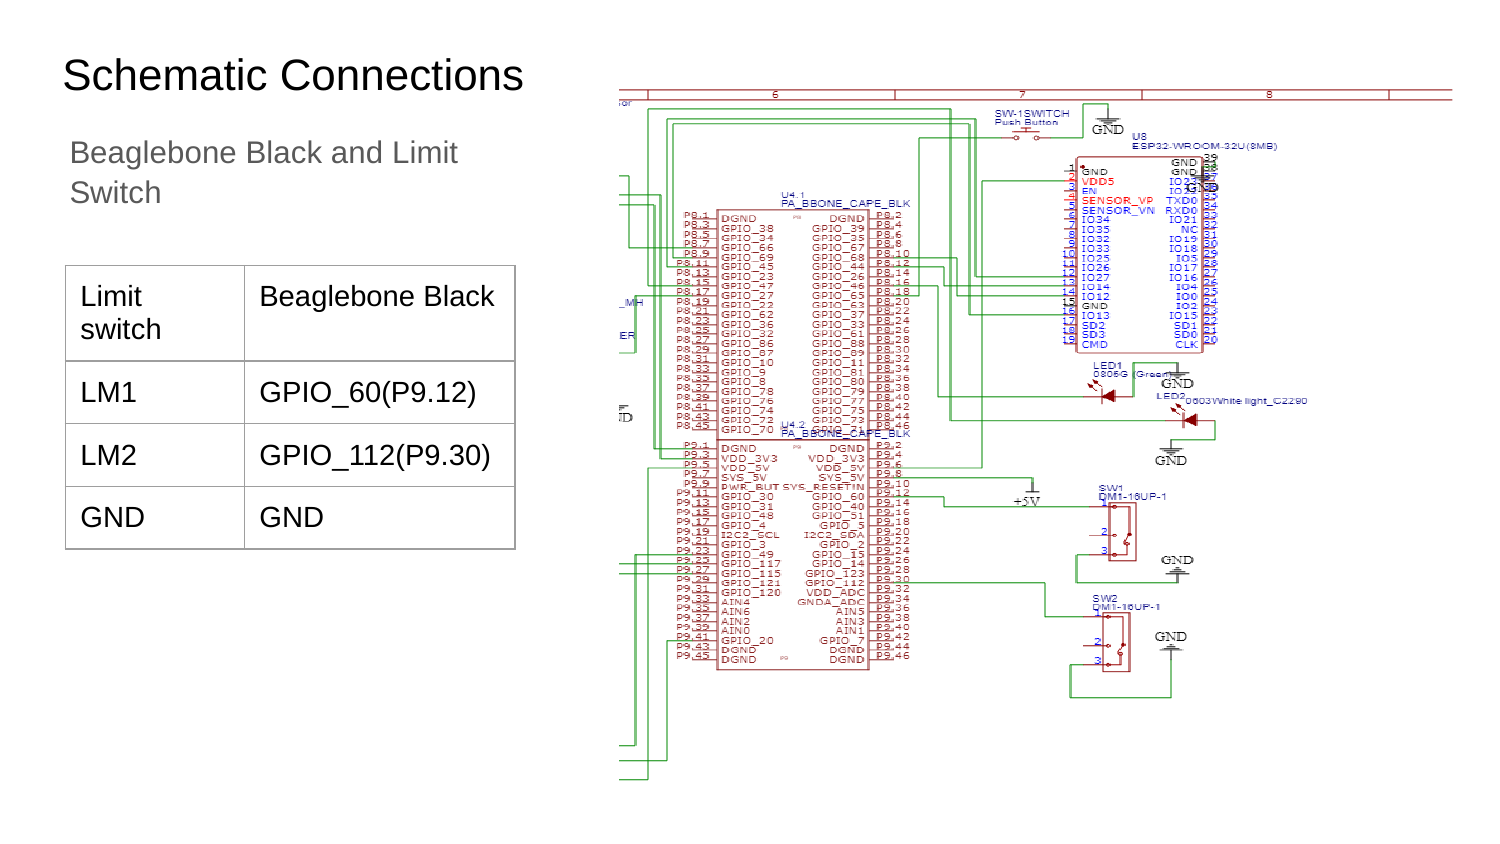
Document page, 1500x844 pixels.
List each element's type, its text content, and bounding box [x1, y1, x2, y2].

picture [618, 79, 1453, 801]
list Beaglebone Black and Limit Switch [54, 115, 516, 637]
table_cell GND [245, 487, 514, 548]
table_cell GPIO_60(P9.12) [245, 362, 514, 423]
table_cell GPIO_112(P9.30) [245, 424, 514, 486]
table_cell GND [66, 487, 244, 548]
table_cell LM2 [66, 424, 244, 486]
table_header Limit switch [66, 266, 244, 360]
title Schematic Connections [47, 35, 1453, 115]
table_header Beaglebone Black [245, 266, 514, 360]
table_cell LM1 [66, 362, 244, 423]
